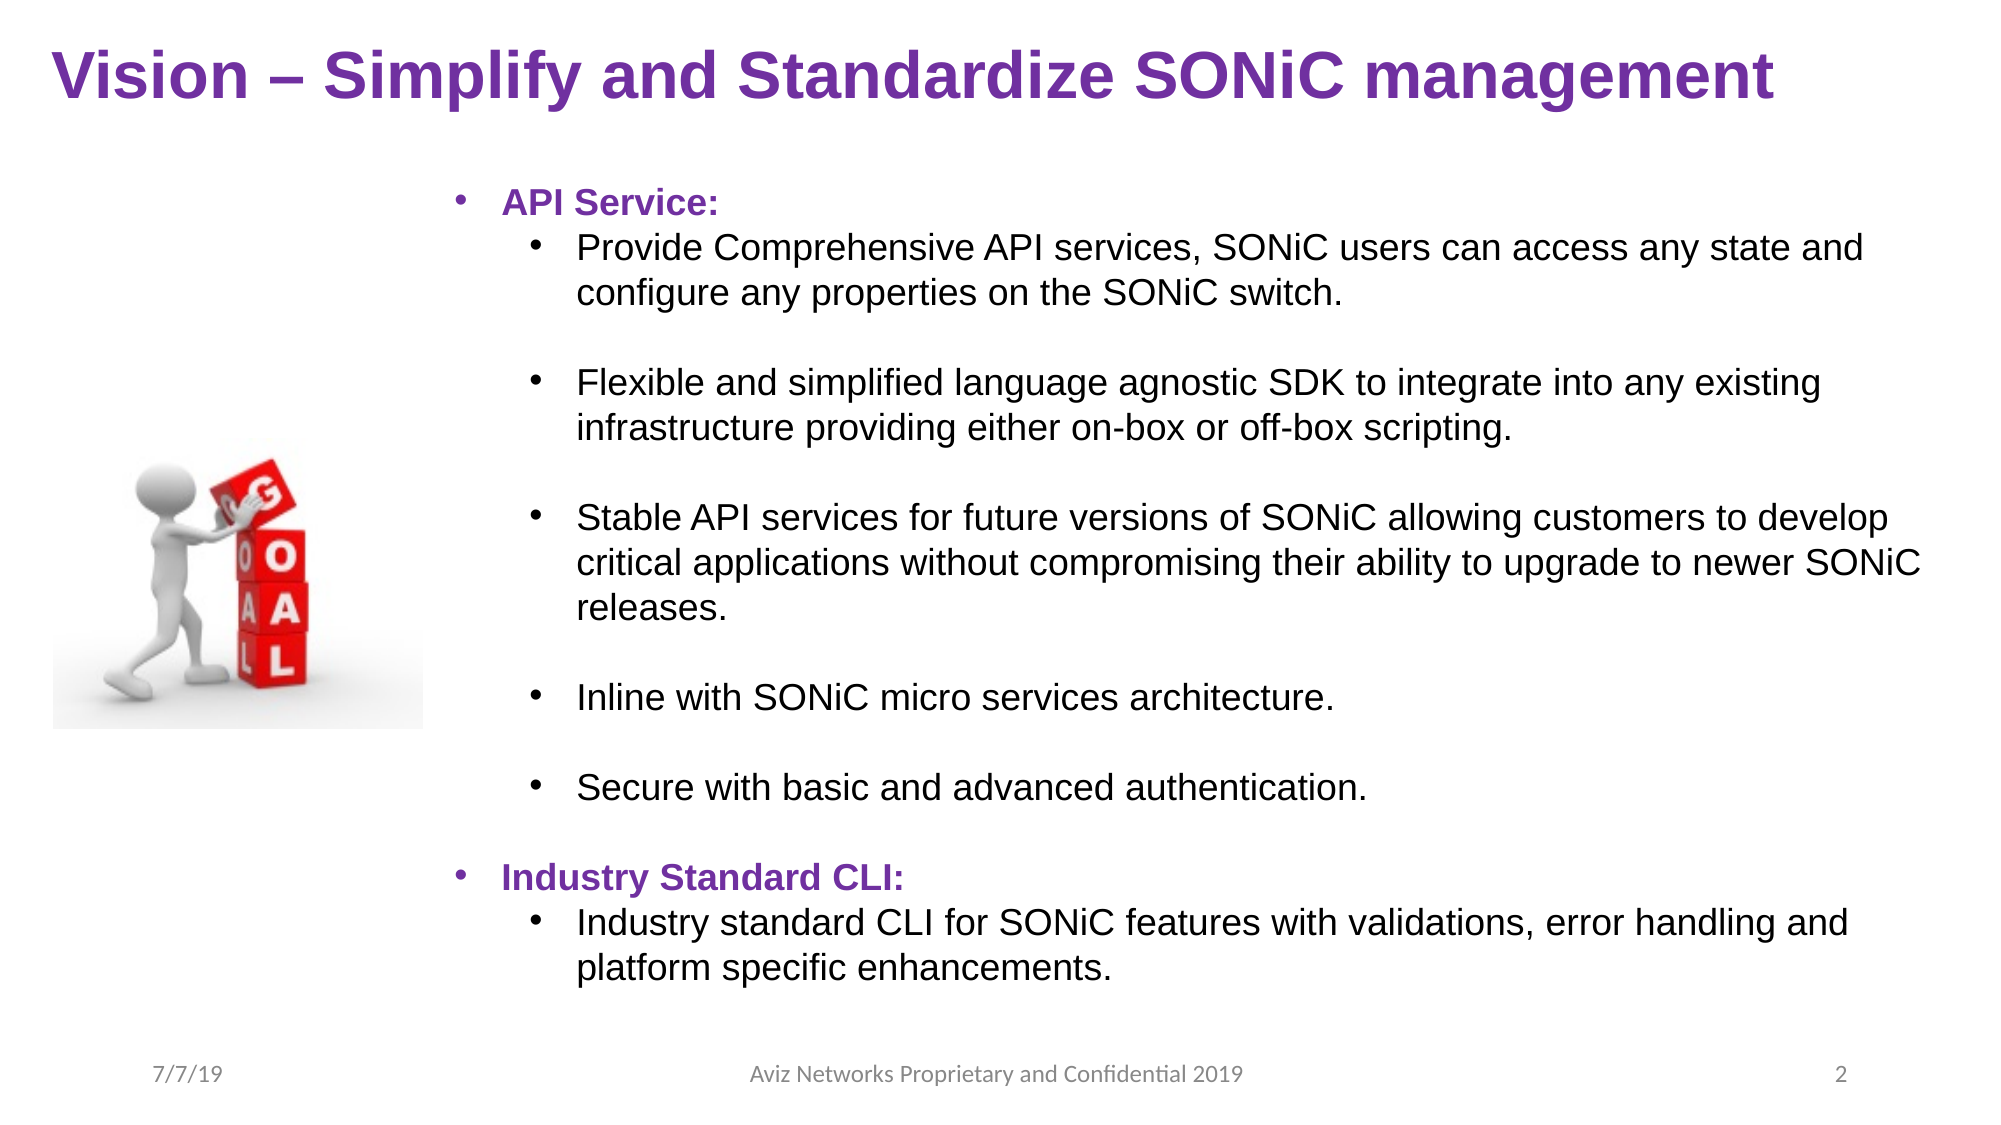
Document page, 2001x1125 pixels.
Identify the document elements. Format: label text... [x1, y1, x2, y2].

footer Aviz Networks Proprietary and Confidential 2019 [662, 1042, 1338, 1103]
slide_number 2 [1412, 1042, 1863, 1103]
picture [52, 438, 423, 729]
title Vision – Simplify and Standardize SONiC management [36, 34, 1853, 120]
text_box API Service: Provide Comprehensive API services, SONiC users can access any state and configure any properties on the SONiC switch. Flexible and simplified language agnostic SDK to integrate into any existing infrastructure providing either on-box or off-box scripting. Stable API services for future versions of SONiC allowing customers to develop critical applications without compromising their ability to upgrade to newer SONiC releases. Inline with SONiC micro services architecture. Secure with basic and advanced authentication. Industry Standard CLI: Industry standard CLI for SONiC features with validations, error handling and platform specific enhancements. [439, 170, 1975, 1085]
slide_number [137, 1042, 588, 1103]
